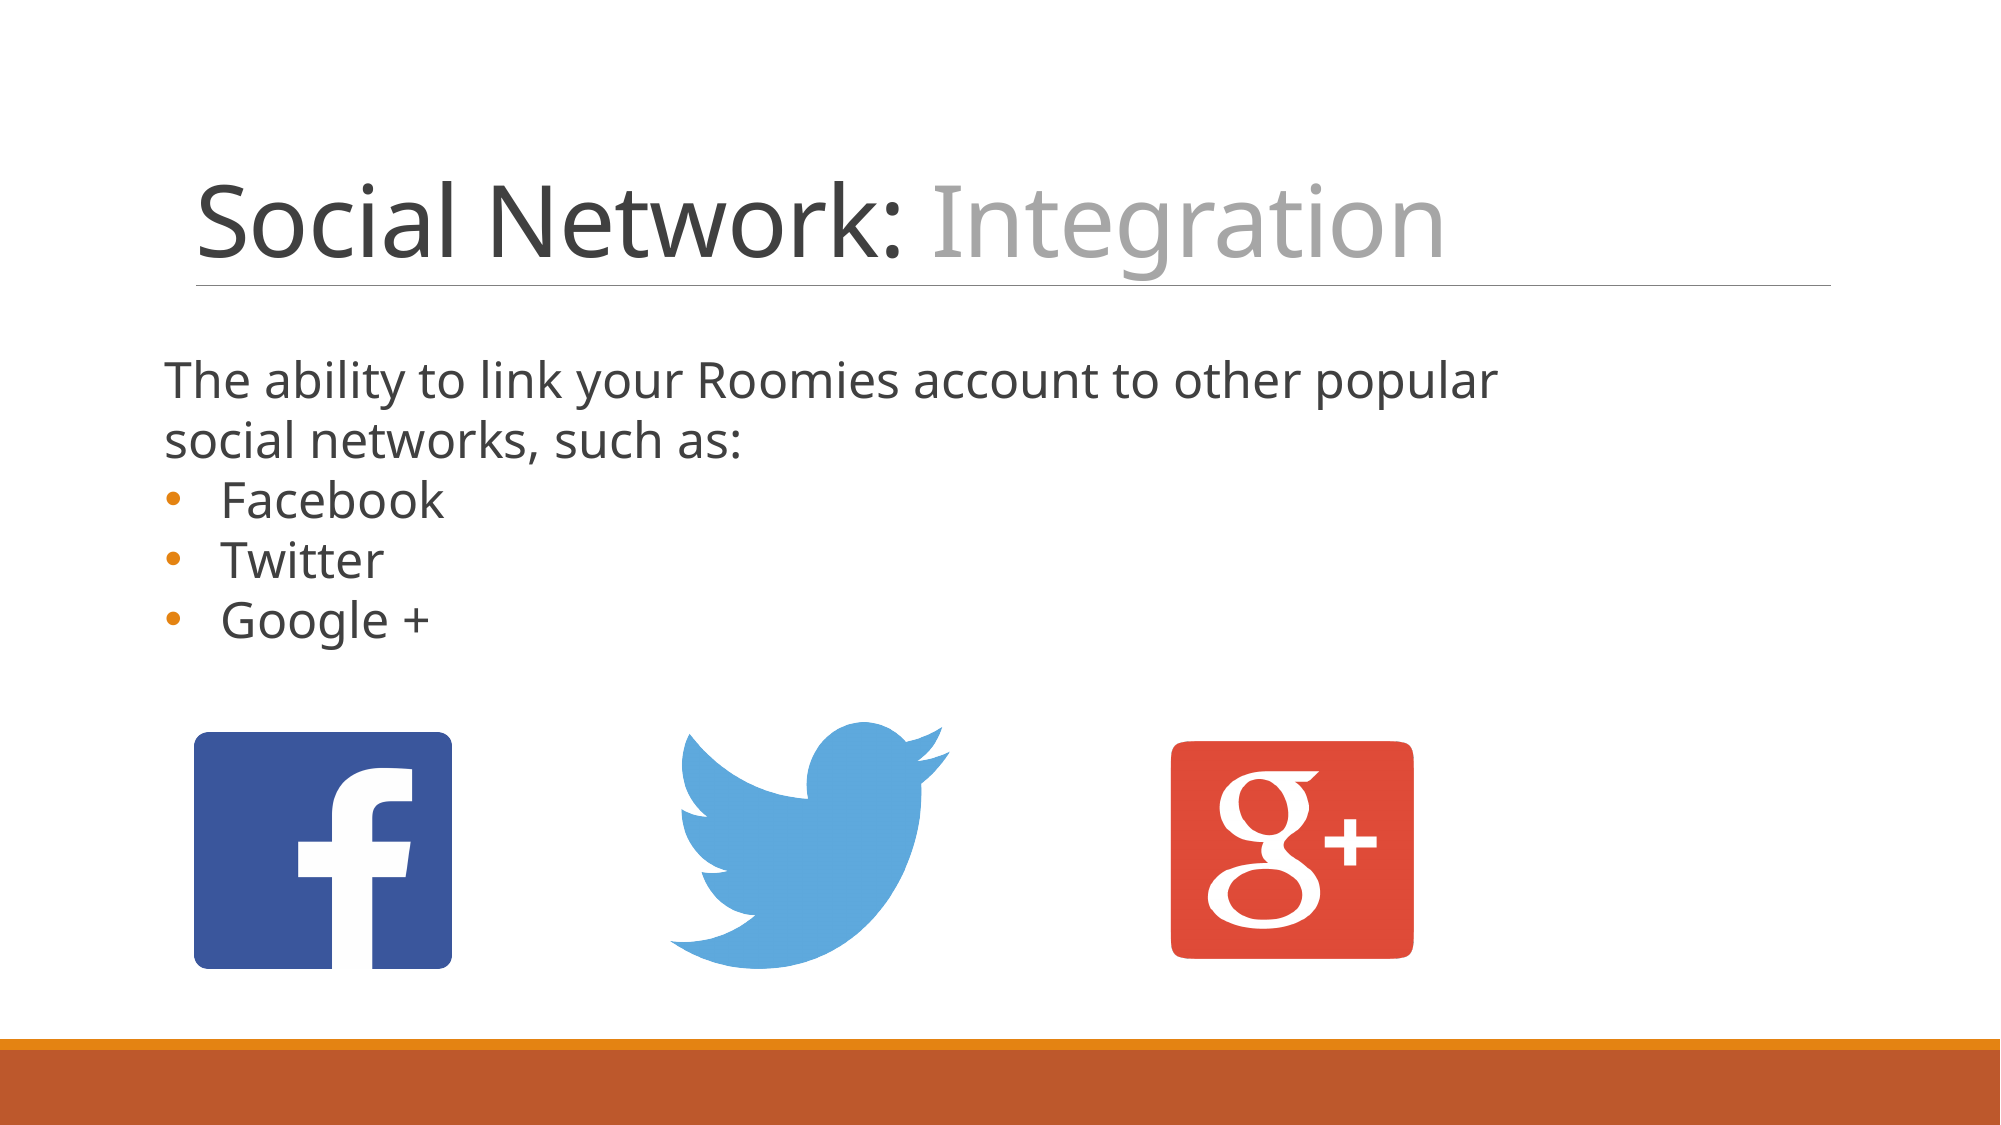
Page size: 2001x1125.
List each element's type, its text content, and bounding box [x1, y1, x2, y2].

picture [670, 721, 950, 970]
picture [193, 732, 452, 970]
text_box The ability to link your Roomies account to other popular social networks, such as: Facebook Twitter Google + [151, 341, 1527, 656]
picture [1162, 731, 1421, 970]
title Social Network: Integration [180, 82, 1830, 285]
